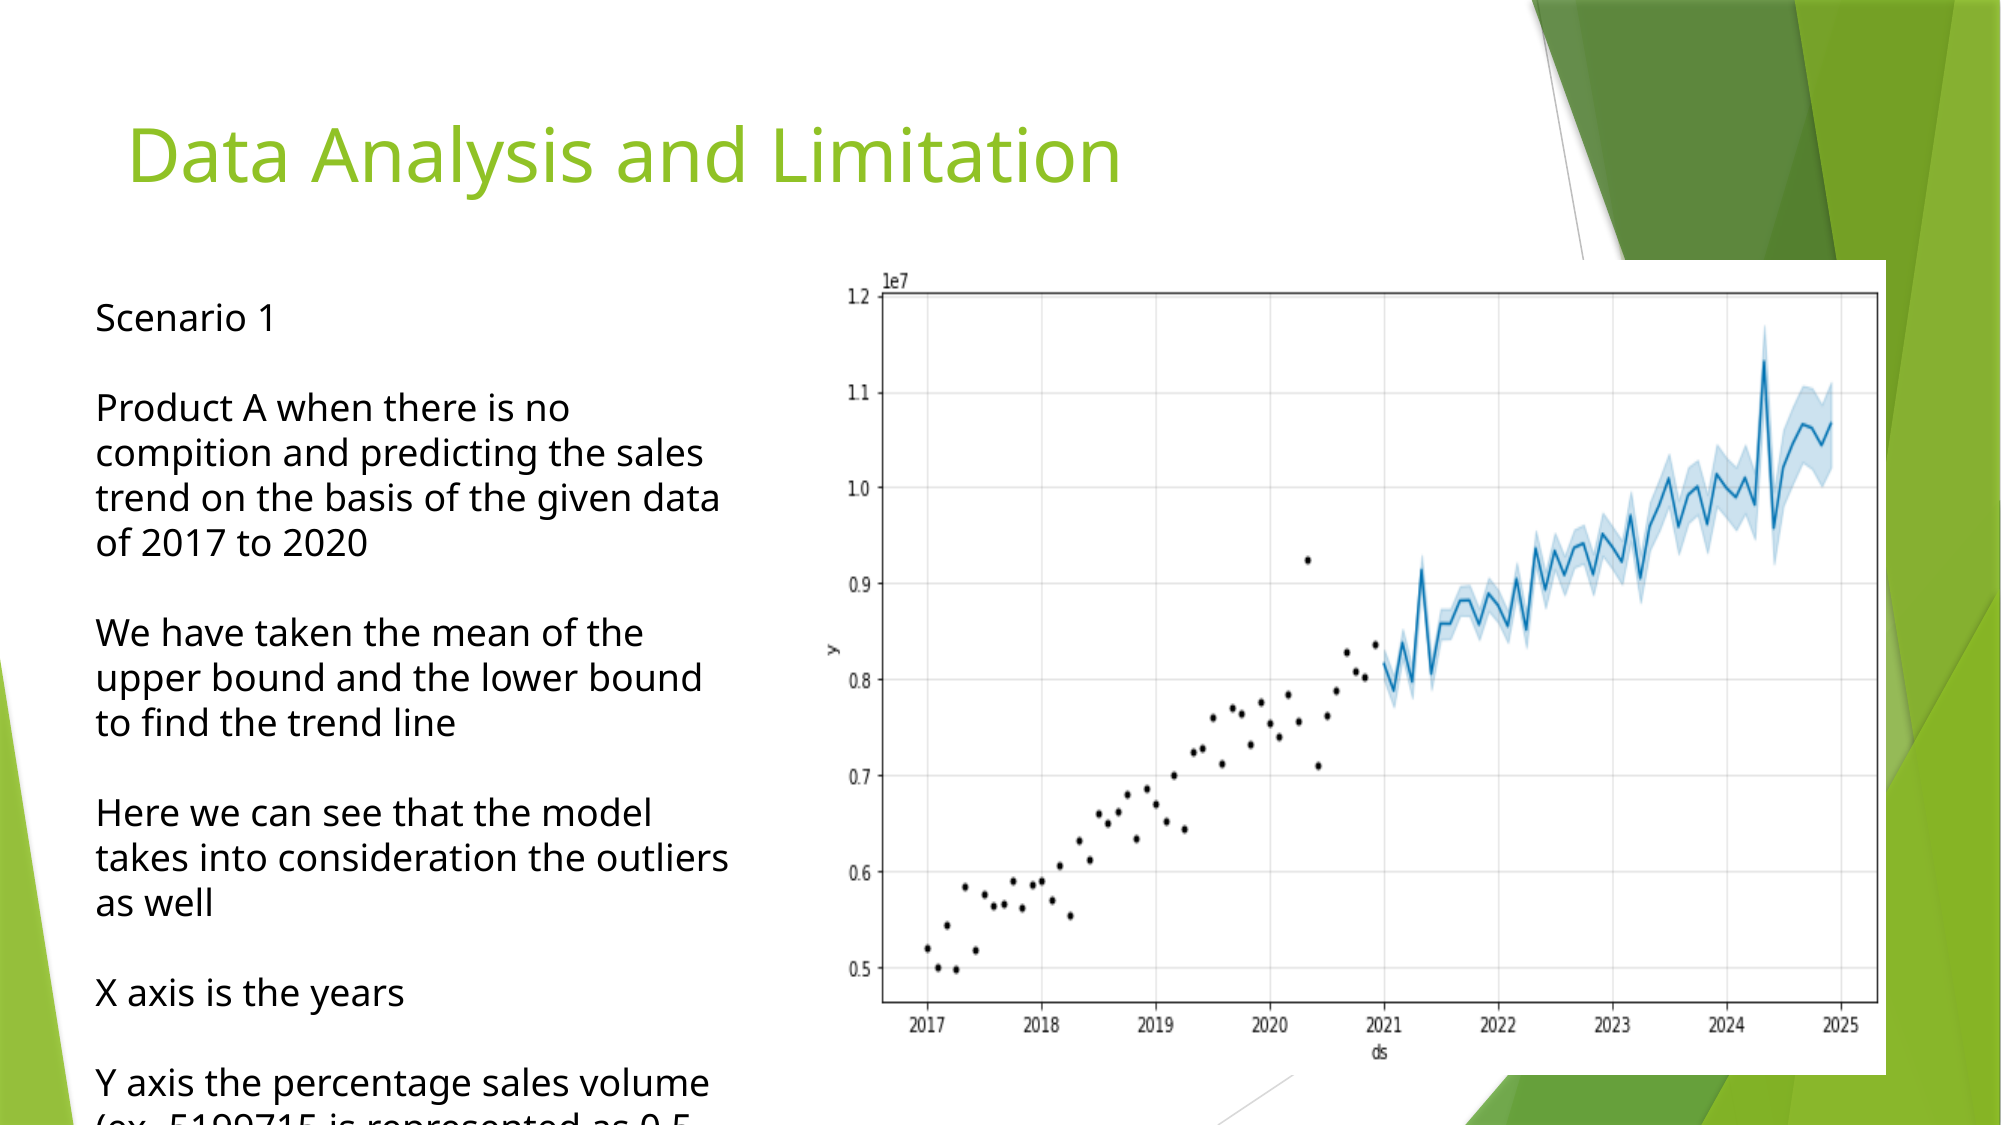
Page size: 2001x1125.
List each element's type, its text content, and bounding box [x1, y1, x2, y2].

text_box Scenario 1 Product A when there is no compition and predicting the sales trend on the basis of the given data of 2017 to 2020 We have taken the mean of the upper bound and the lower bound to find the trend line Here we can see that the model takes into consideration the outliers as well X axis is the years Y axis the percentage sales volume (ex- 5199715 is represented as 0.5 for simplicity) [80, 286, 764, 1125]
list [815, 259, 1886, 1076]
title Data Analysis and Limitation [111, 99, 1522, 317]
